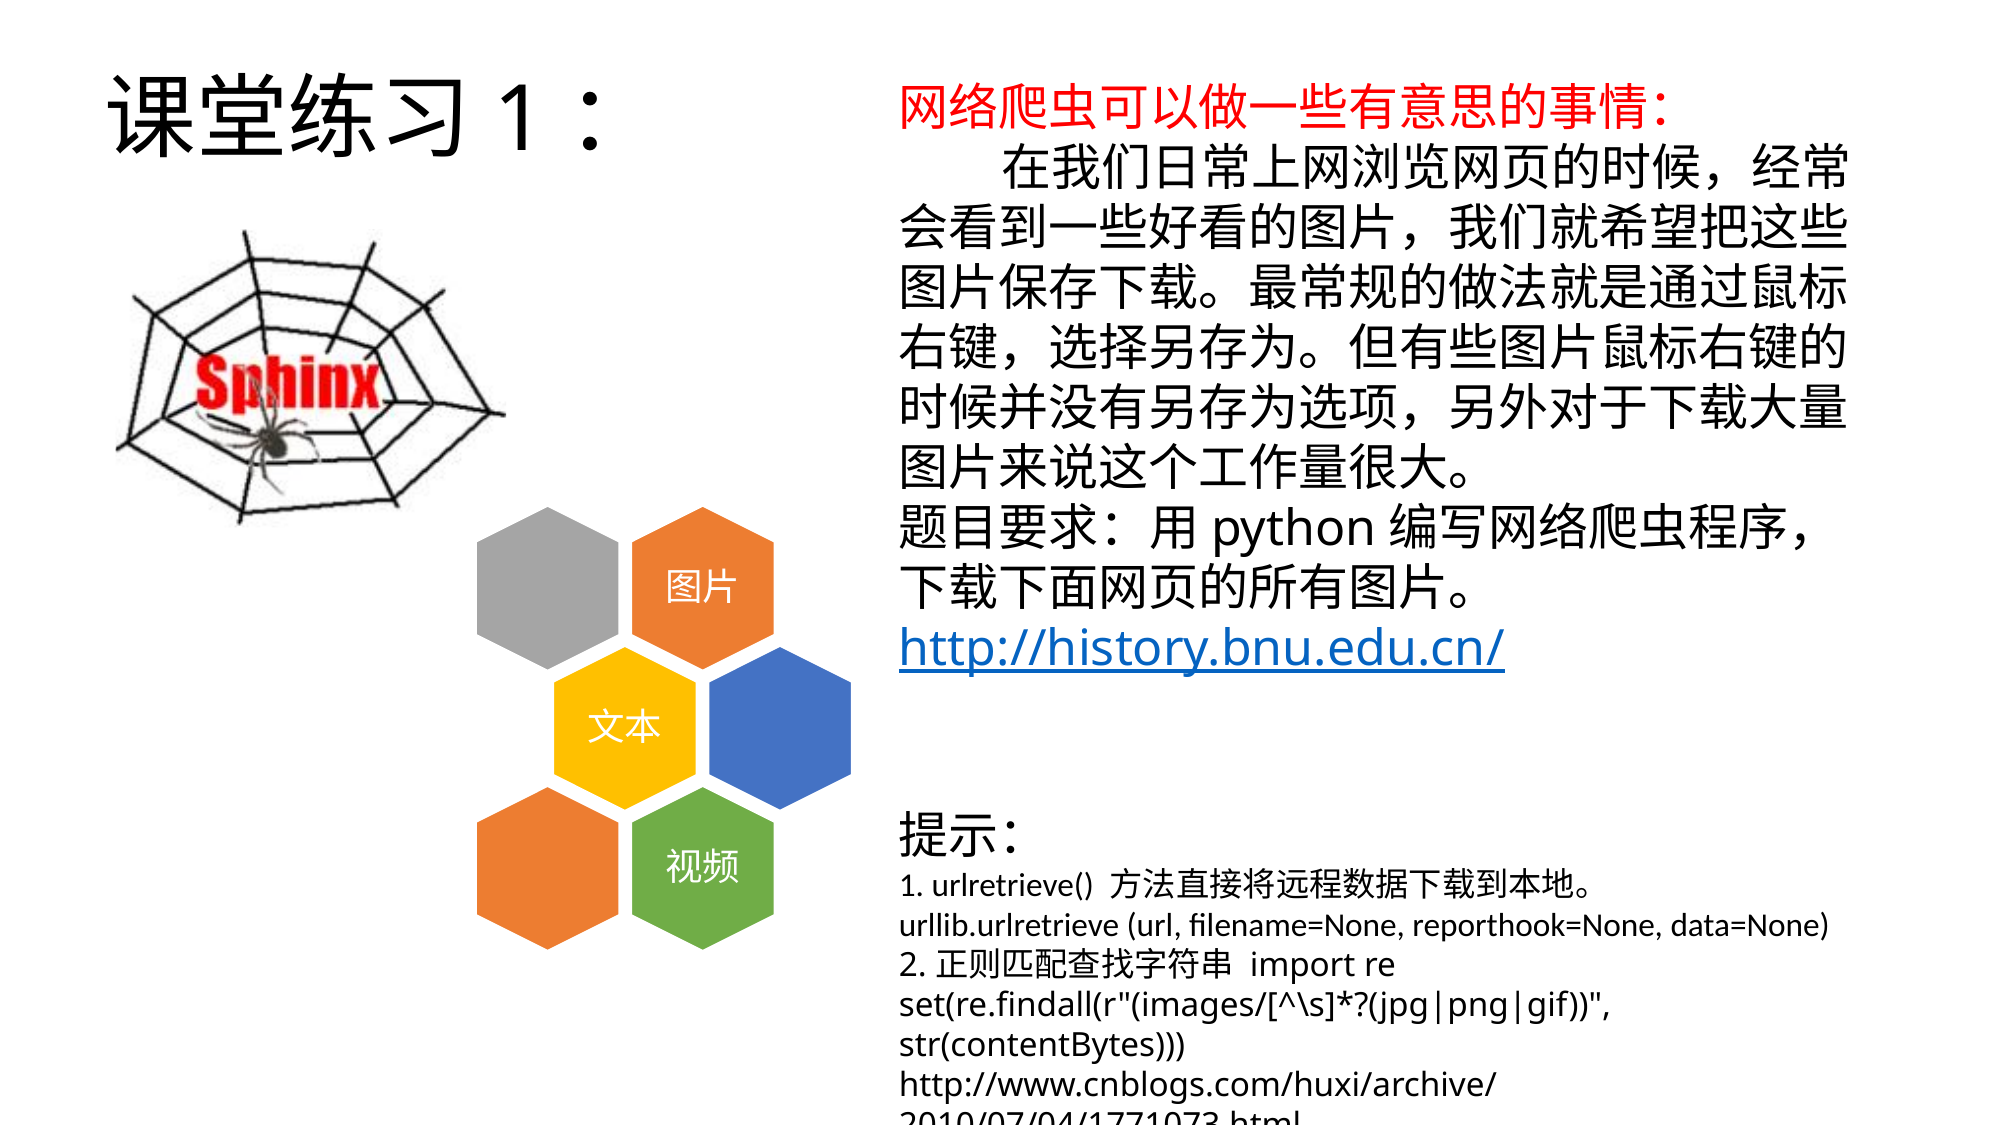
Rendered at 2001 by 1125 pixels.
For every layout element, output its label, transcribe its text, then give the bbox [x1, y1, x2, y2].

title 课堂练习1： [89, 11, 1815, 230]
picture [115, 229, 507, 528]
text_box 网络爬虫可以做一些有意思的事情： 在我们日常上网浏览网页的时候，经常会看到一些好看的图片，我们就希望把这些图片保存下载。最常规的做法就是通过鼠标右键，选择另存为。但有些图片鼠标右键的时候并没有另存为选项，另外对于下载大量图片来说这个工作量很大。 题目要求：用python编写网络爬虫程序，下载下面网页的所有图片。 http://history.bnu.edu.cn/ 提示： 1. urlretrieve() 方法直接将远程数据下载到本地。 urllib.urlretrieve (url, filename=None, reporthook=None, data=None) 2.正则匹配查找字符串 import re set(re.findall(r"(images/[^\s]*?(jpg|png|gif))", str(contentBytes))) http://www.cnblogs.com/huxi/archive/2010/07/04/1771073.html [884, 67, 1885, 1125]
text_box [331, 505, 1000, 951]
